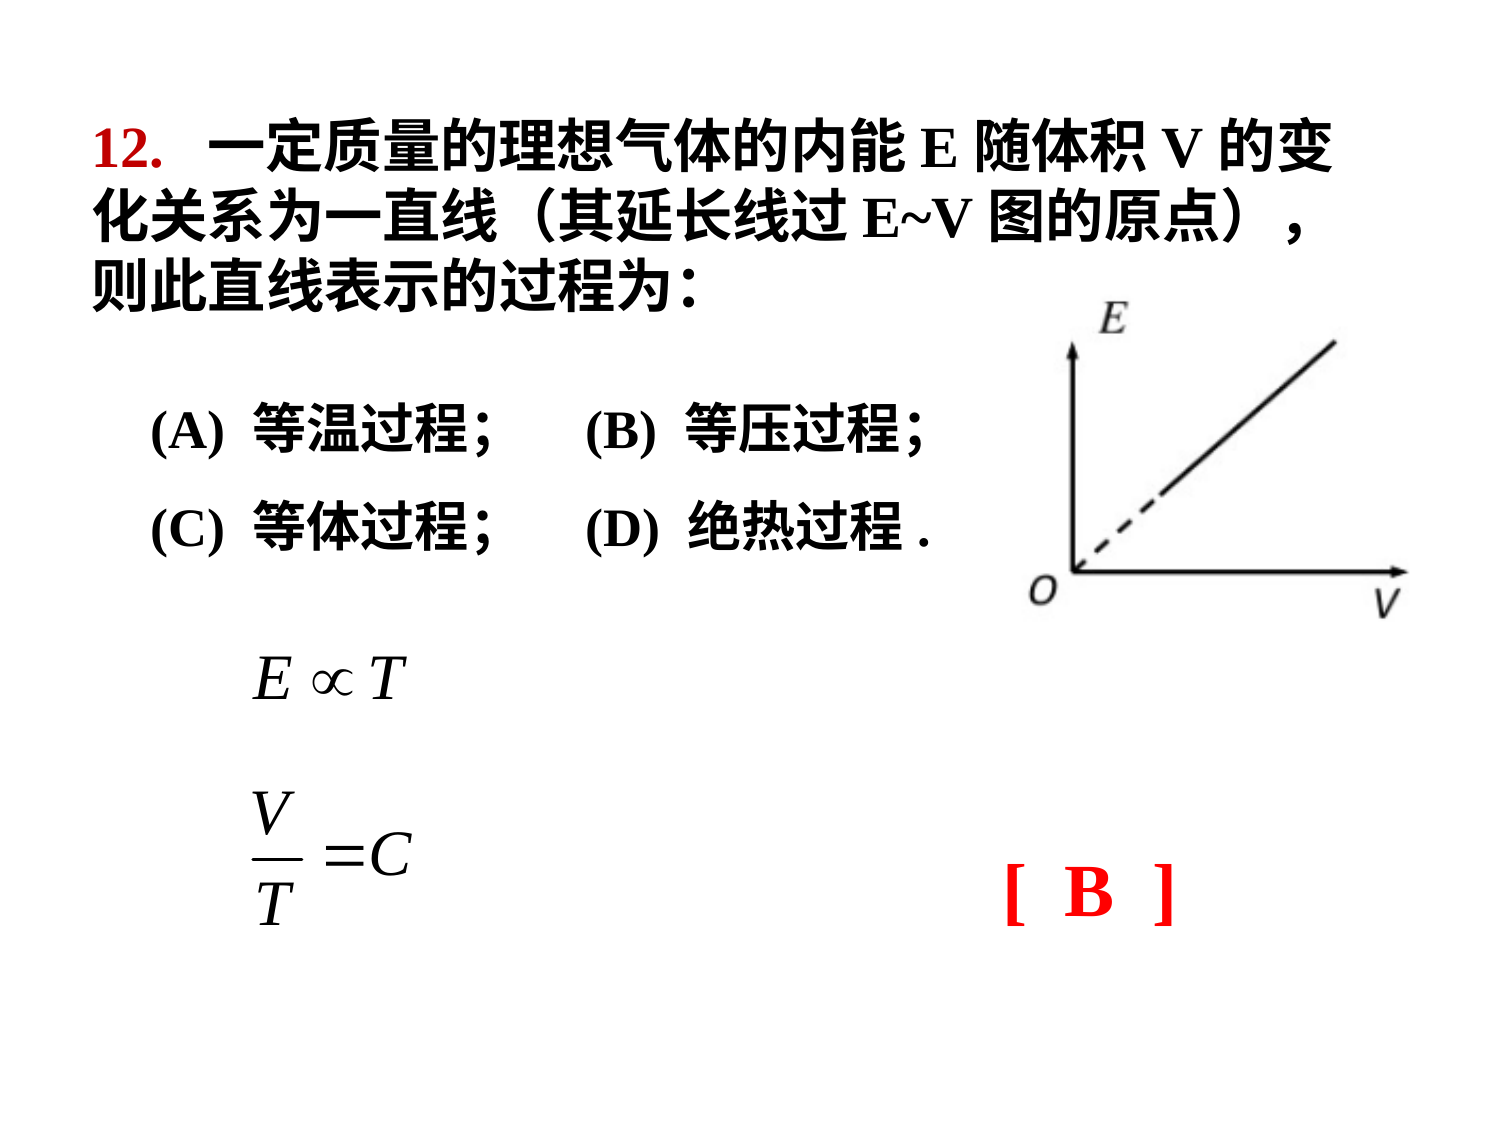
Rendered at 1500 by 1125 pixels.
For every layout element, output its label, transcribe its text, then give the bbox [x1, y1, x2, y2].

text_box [241, 772, 426, 941]
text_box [241, 644, 426, 711]
text_box [ B ] [987, 834, 1193, 939]
picture [1021, 287, 1416, 634]
text_box (A) 等温过程； (B) 等压过程； (C) 等体过程； (D) 绝热过程. [135, 354, 971, 565]
text_box 12. 一定质量的理想气体的内能E随体积V的变化关系为一直线（其延长线过E~V图的原点），则此直线表示的过程为： [76, 101, 1400, 327]
